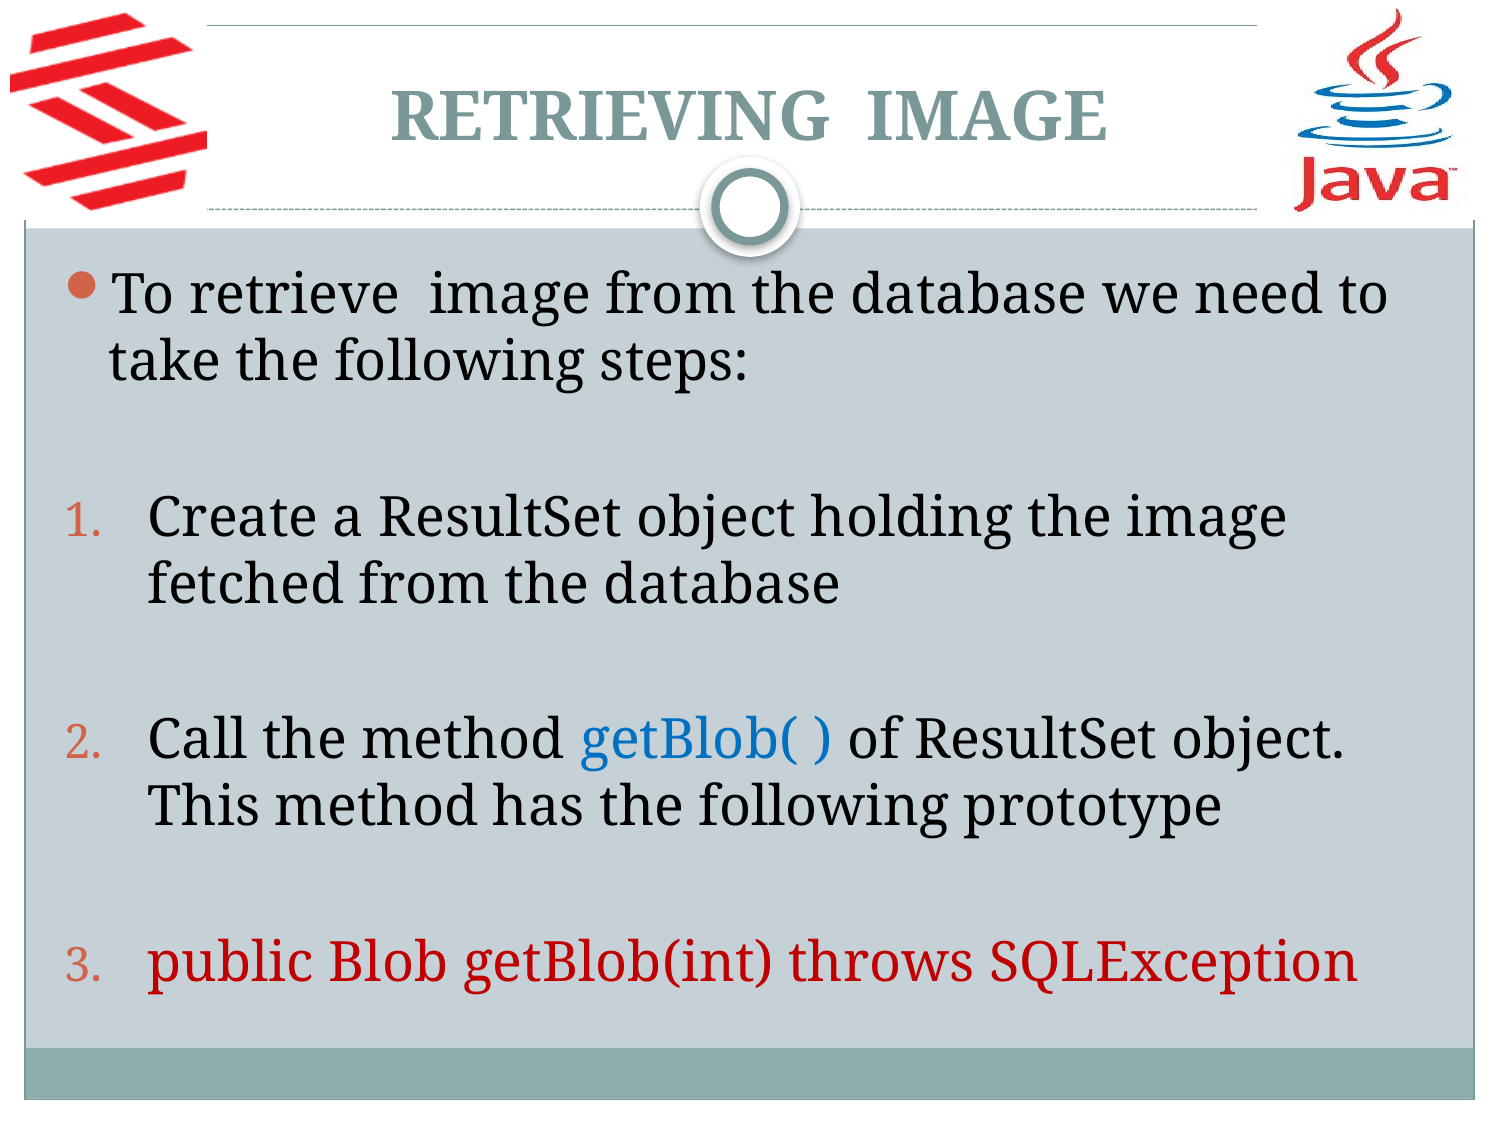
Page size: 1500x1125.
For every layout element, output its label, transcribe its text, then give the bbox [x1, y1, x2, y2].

list To retrieve image from the database we need to take the following steps: Create a ResultSet object holding the image fetched from the database Call the method getBlob( ) of ResultSet object. This method has the following prototype public Blob getBlob(int) throws SQLException [49, 250, 1445, 1001]
picture [10, 11, 207, 221]
picture [1257, 0, 1483, 221]
title RETRIEVING IMAGE [213, 37, 1250, 162]
